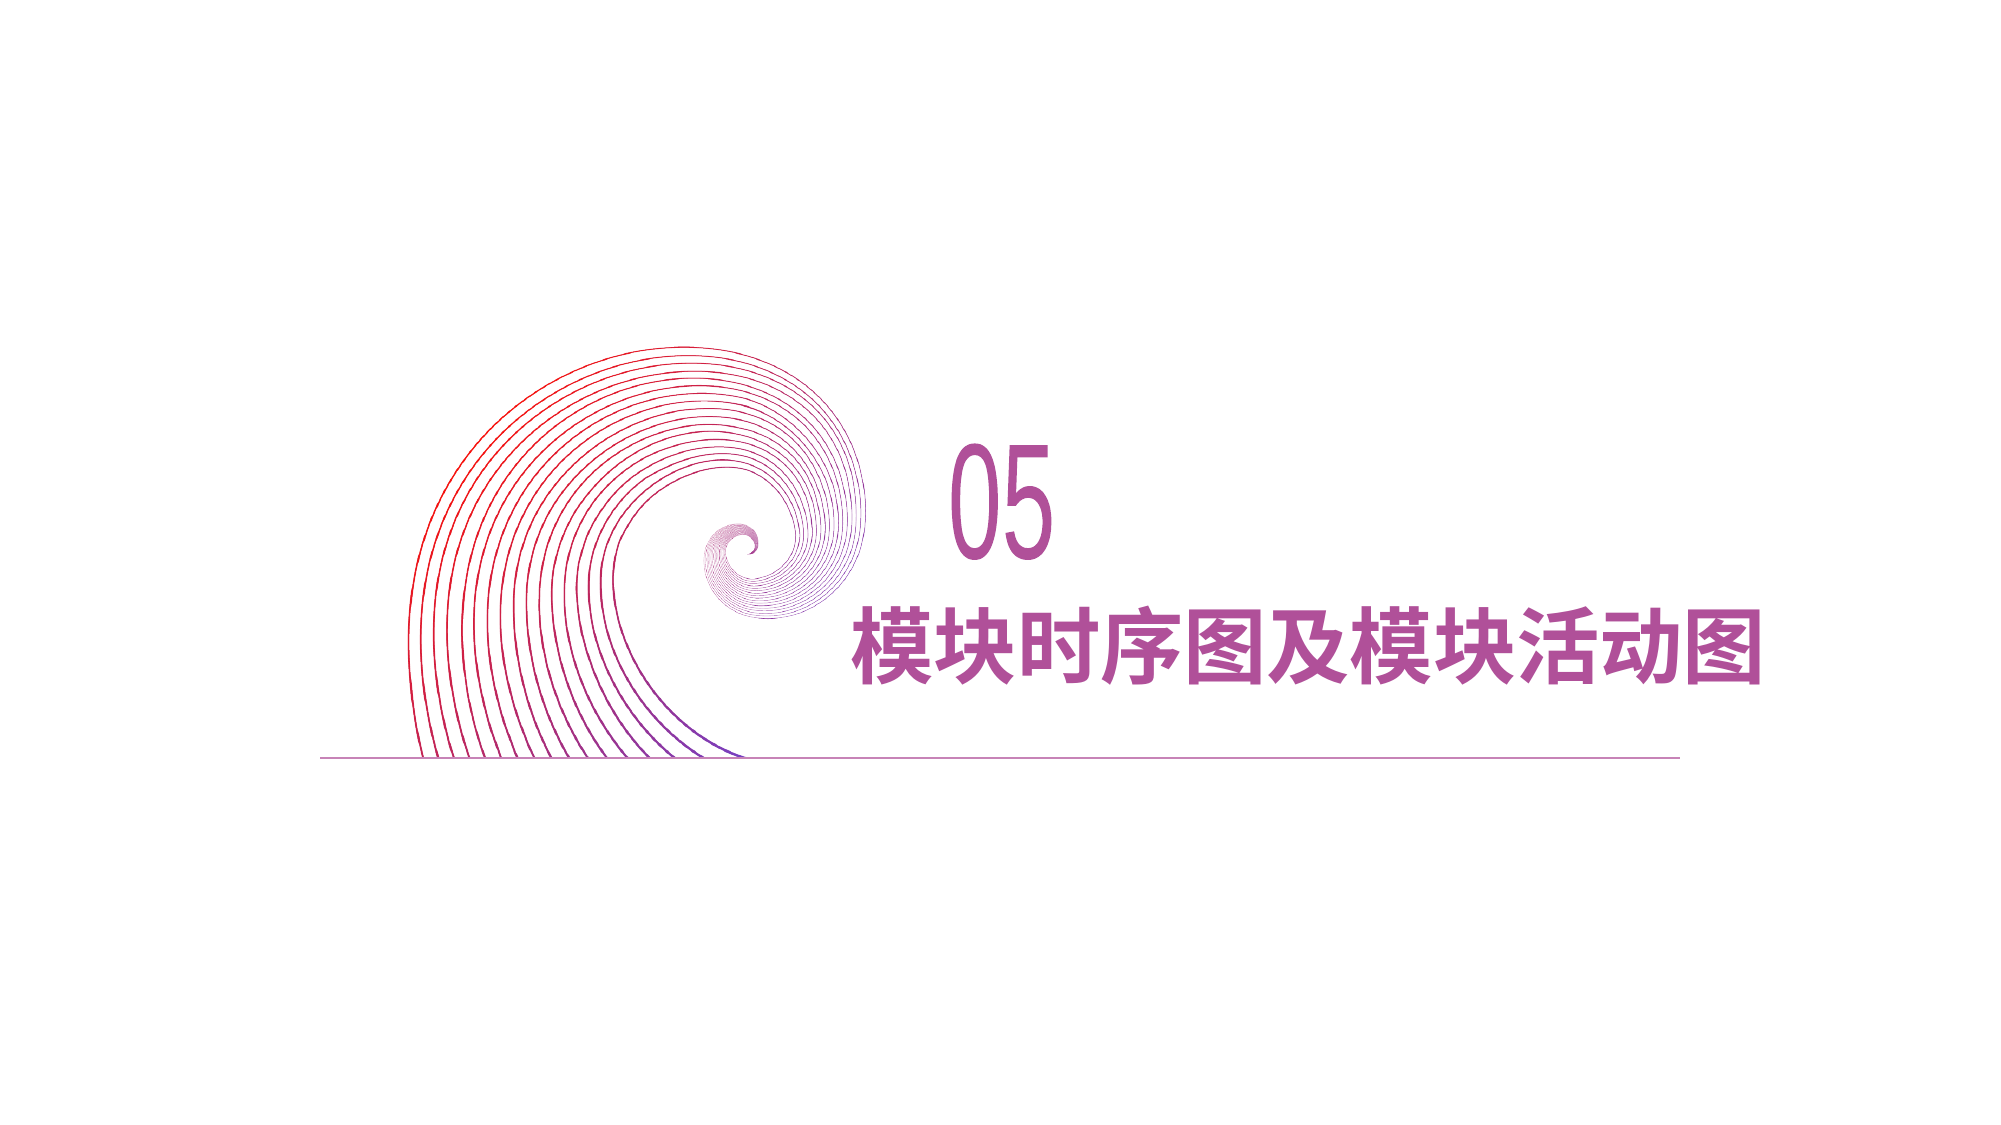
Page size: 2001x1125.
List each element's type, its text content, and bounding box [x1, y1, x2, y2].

title 模块时序图及模块活动图 [835, 596, 1807, 704]
picture [359, 280, 923, 757]
